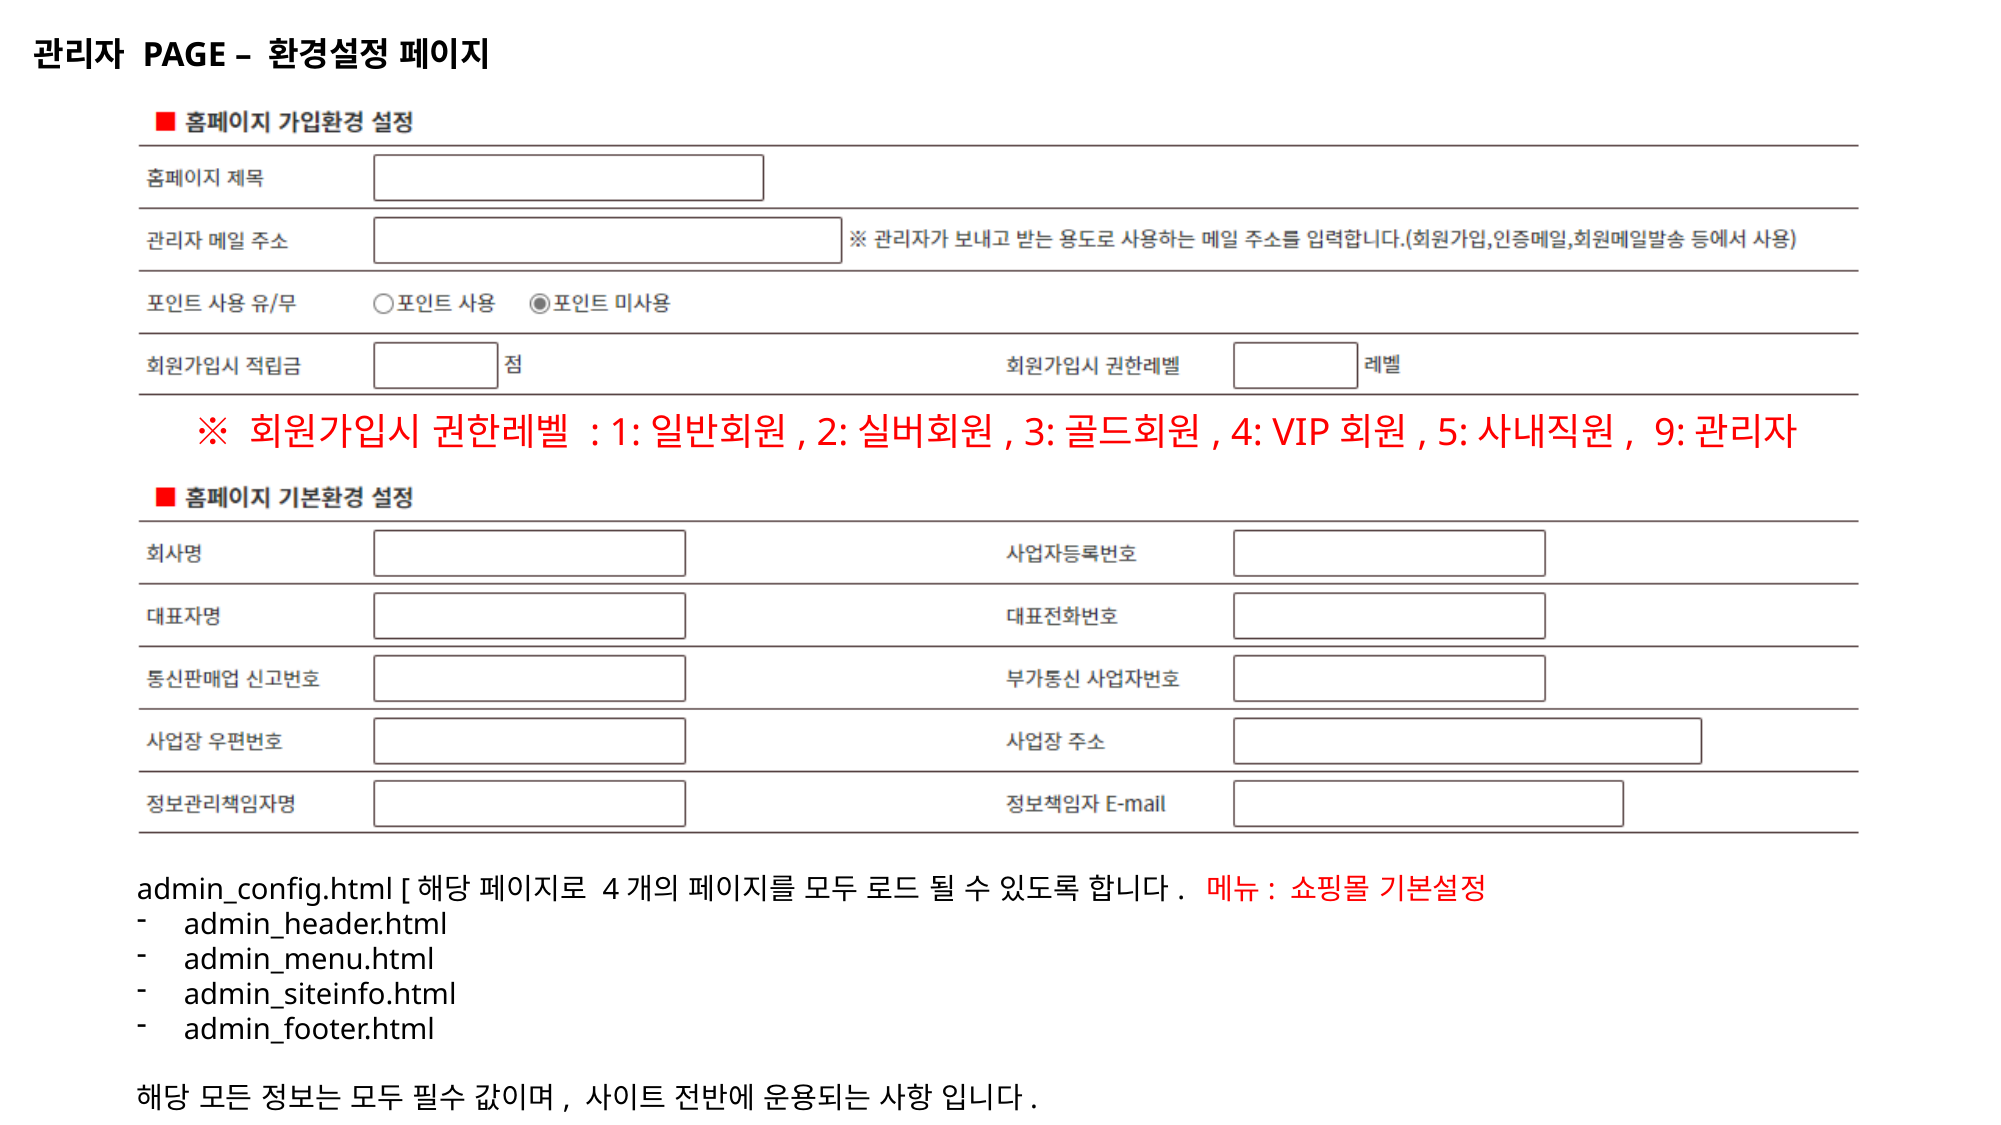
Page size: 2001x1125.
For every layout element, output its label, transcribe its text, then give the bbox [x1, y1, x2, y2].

text_box 관리자 PAGE – 환경설정 페이지 [18, 25, 537, 81]
text_box admin_config.html [해당 페이지로 4개의 페이지를 모두 로드 될 수 있도록 합니다. 메뉴: 쇼핑몰 기본설정 admin_header.html admin_menu.html admin_siteinfo.html admin_footer.html 해당 모든 정보는 모두 필수 값이며, 사이트 전반에 운용되는 사항 입니다. [122, 879, 1791, 1123]
picture [121, 81, 1887, 879]
